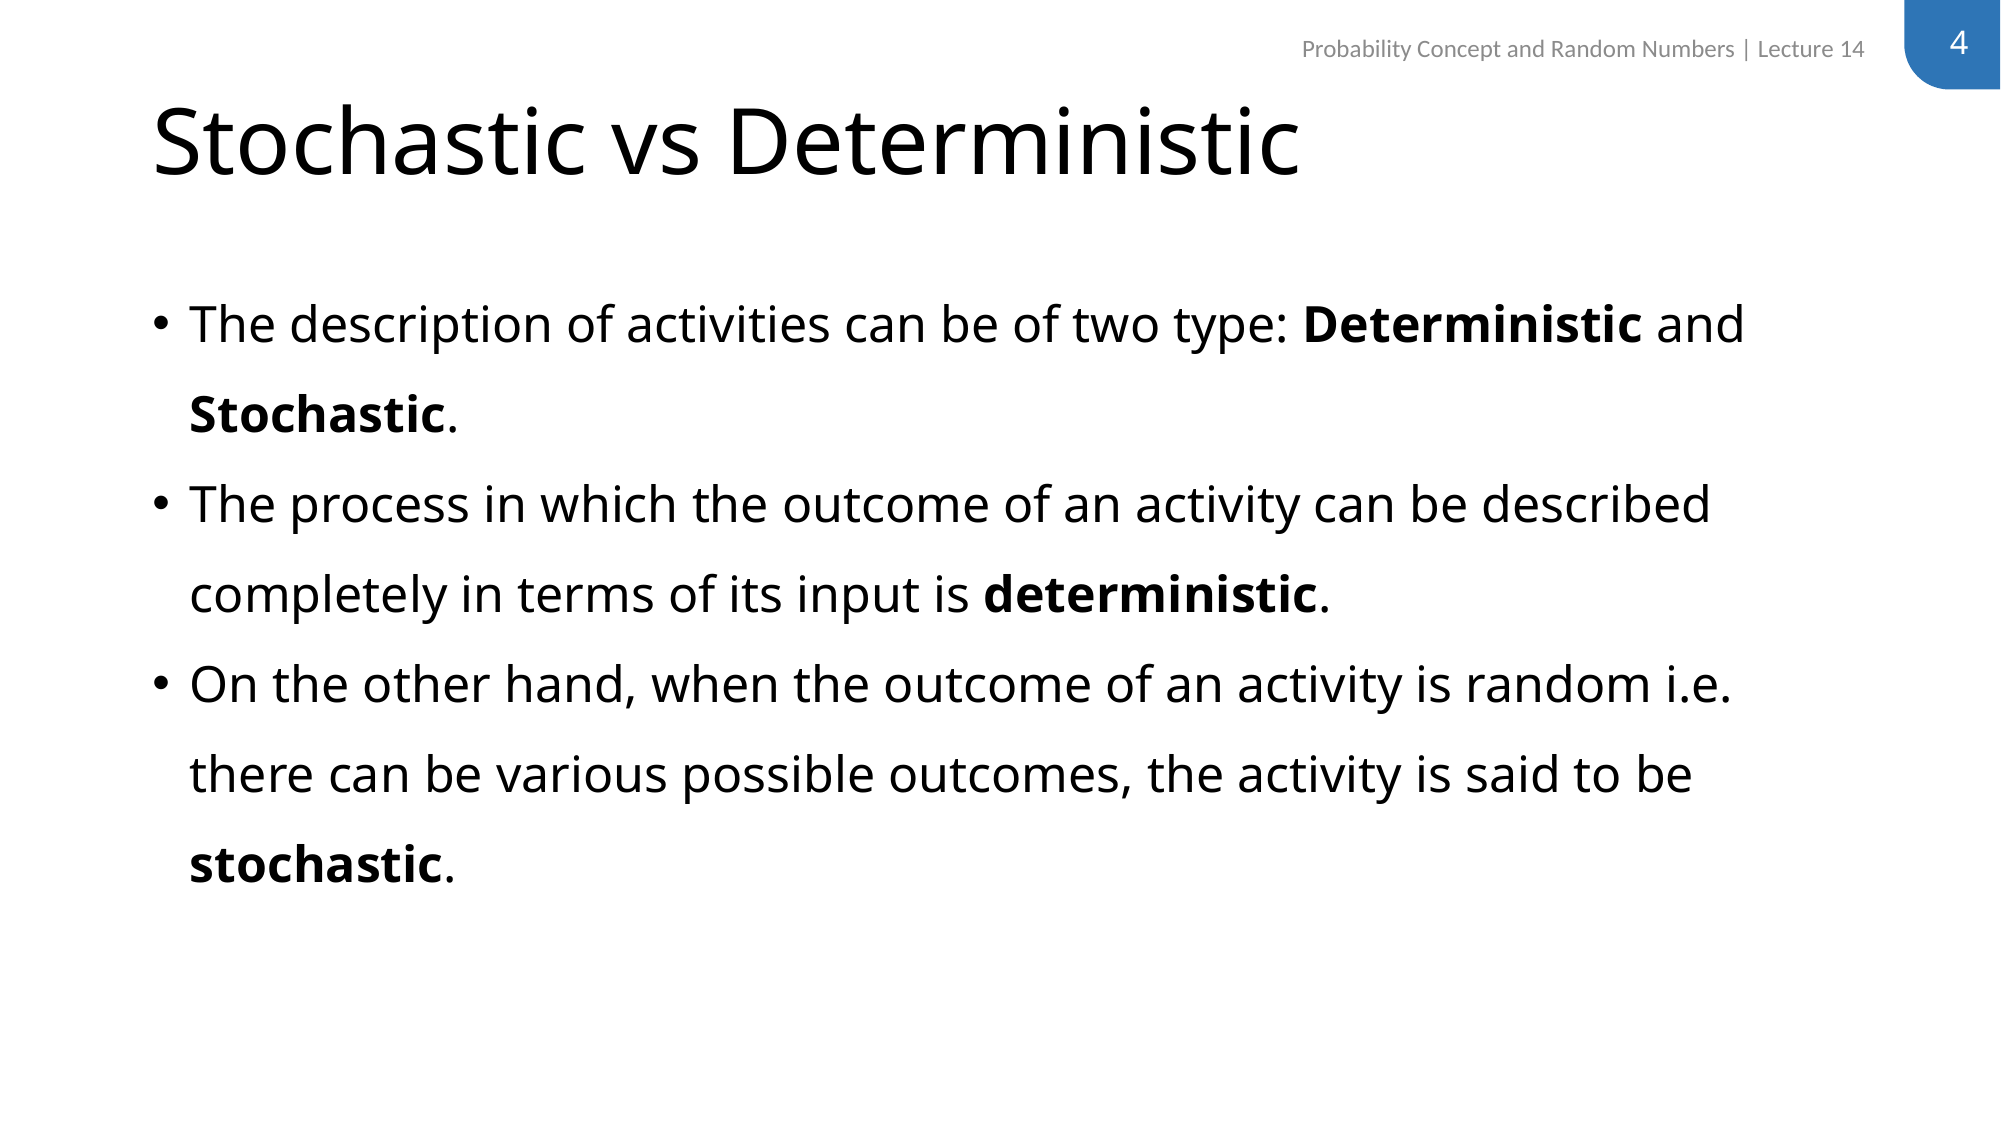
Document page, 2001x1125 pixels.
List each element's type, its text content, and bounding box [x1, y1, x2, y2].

footer Probability Concept and Random Numbers | Lecture 14 [1205, 17, 1881, 78]
slide_number 4 [1887, 14, 1984, 75]
list The description of activities can be of two type: Deterministic and Stochastic. The process in which the outcome of an activity can be described completely in terms of its input is deterministic. On the other hand, when the outcome of an activity is random i.e. there can be various possible outcomes, the activity is said to be stochastic. [137, 254, 1863, 1062]
title Stochastic vs Deterministic [137, 59, 1863, 231]
